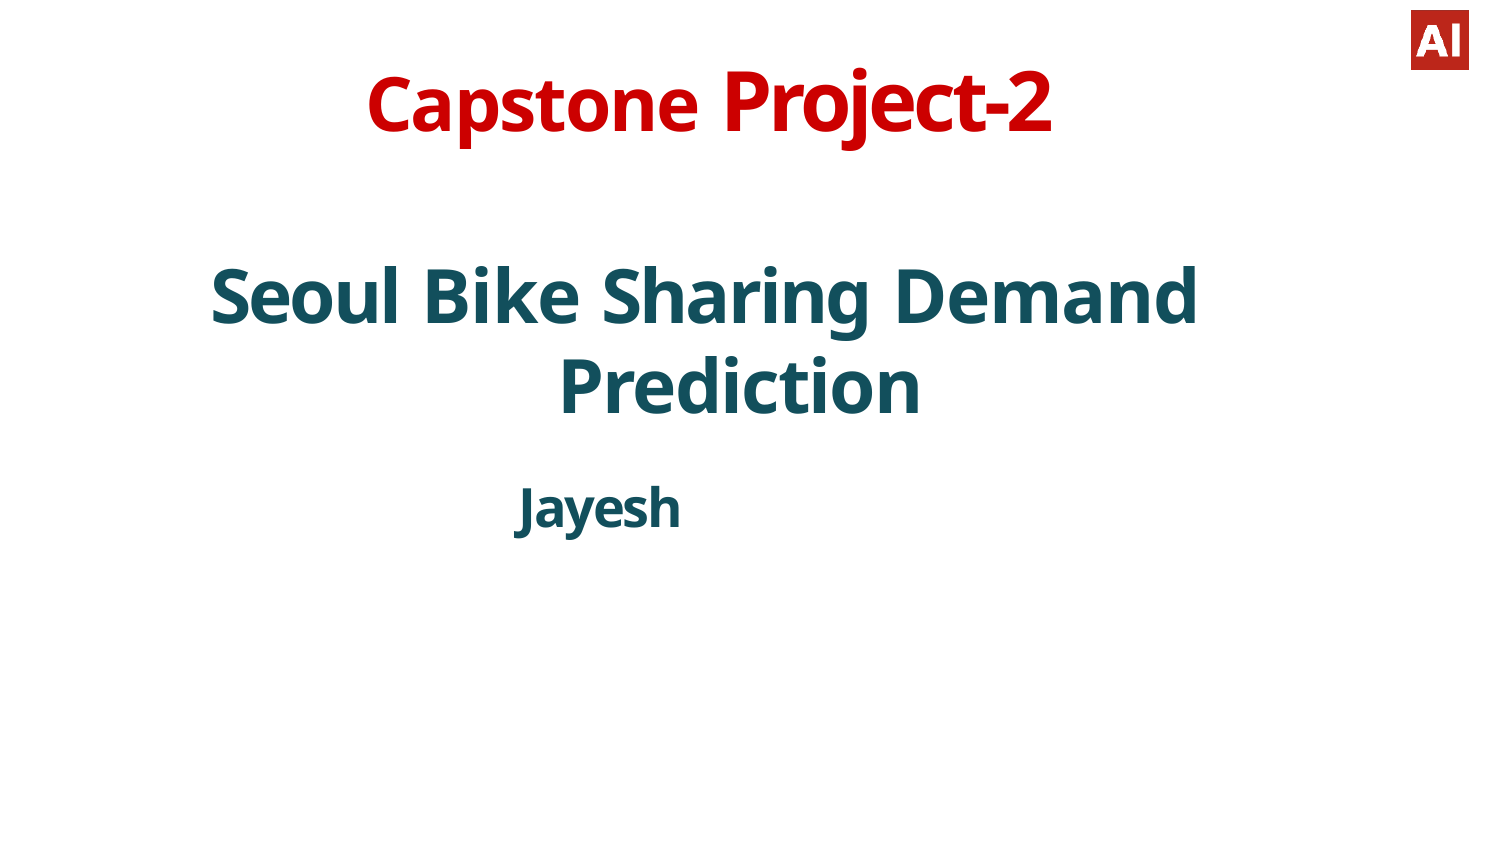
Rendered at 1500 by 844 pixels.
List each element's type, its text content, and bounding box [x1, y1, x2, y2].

title Capstone Project-2 [338, 46, 1162, 190]
text_box Seoul Bike Sharing Demand Prediction Jayesh [208, 246, 1317, 539]
picture [1411, 10, 1469, 70]
